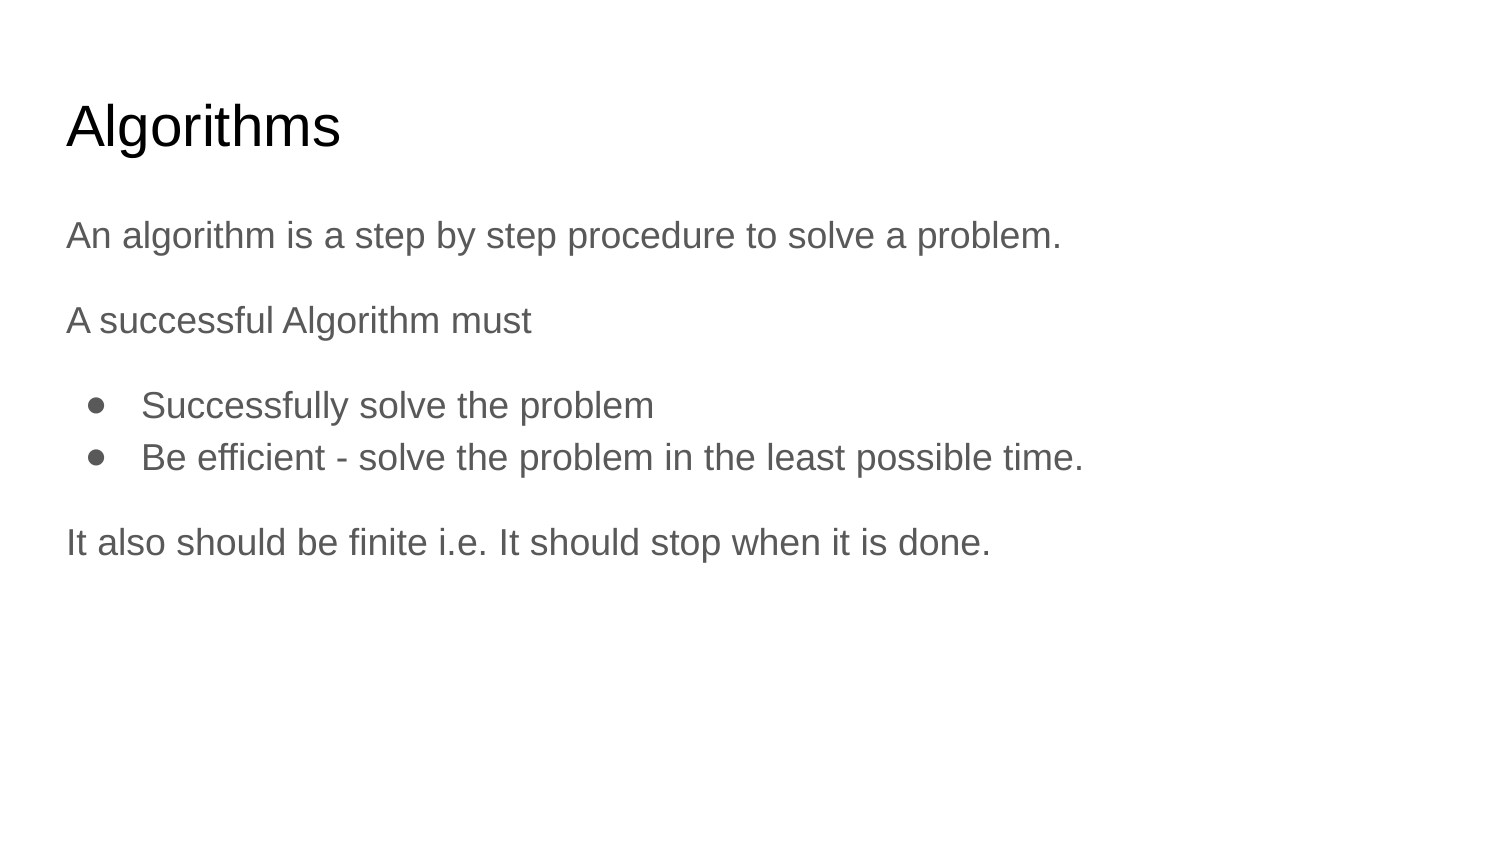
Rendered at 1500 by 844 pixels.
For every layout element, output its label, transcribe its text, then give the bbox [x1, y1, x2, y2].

list An algorithm is a step by step procedure to solve a problem. A successful Algorithm must Successfully solve the problem Be efficient - solve the problem in the least possible time. It also should be finite i.e. It should stop when it is done. [51, 189, 1449, 750]
title Algorithms [51, 72, 1449, 167]
